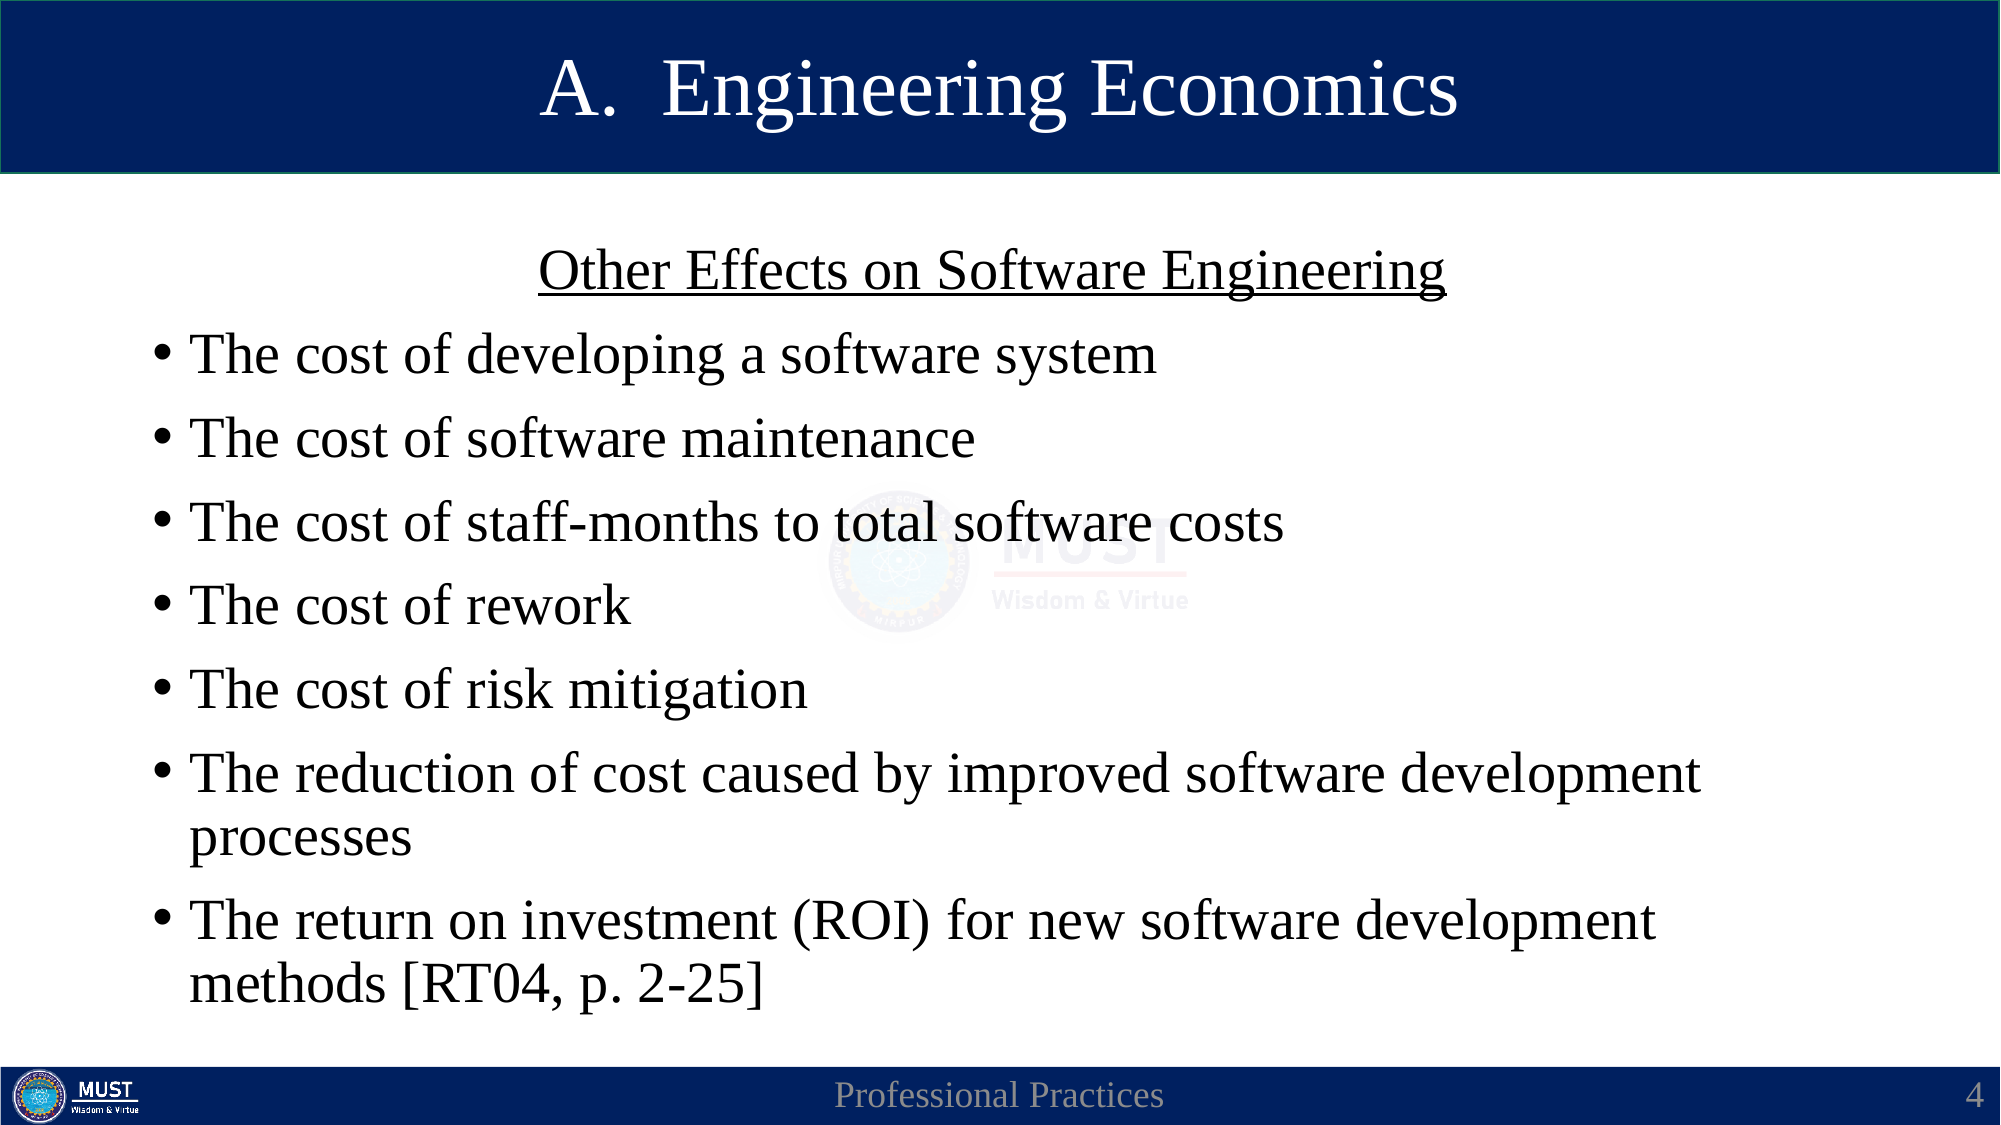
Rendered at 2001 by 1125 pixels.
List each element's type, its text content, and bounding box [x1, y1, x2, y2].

text_box [0, 1066, 9, 1125]
title Engineering Economics [137, 2, 1863, 176]
list Other Effects on Software Engineering The cost of developing a software system The cost of software maintenance The cost of staff-months to total software costs The cost of rework The cost of risk mitigation The reduction of cost caused by improved software development processes The return on investment (ROI) for new software development methods [RT04, p. 2-25] [137, 231, 1863, 946]
text_box [0, 0, 2000, 174]
footer Professional Practices [662, 1062, 1338, 1123]
text_box [139, 1066, 2000, 1125]
slide_number 4 [1549, 1062, 2000, 1123]
picture [9, 1066, 139, 1125]
